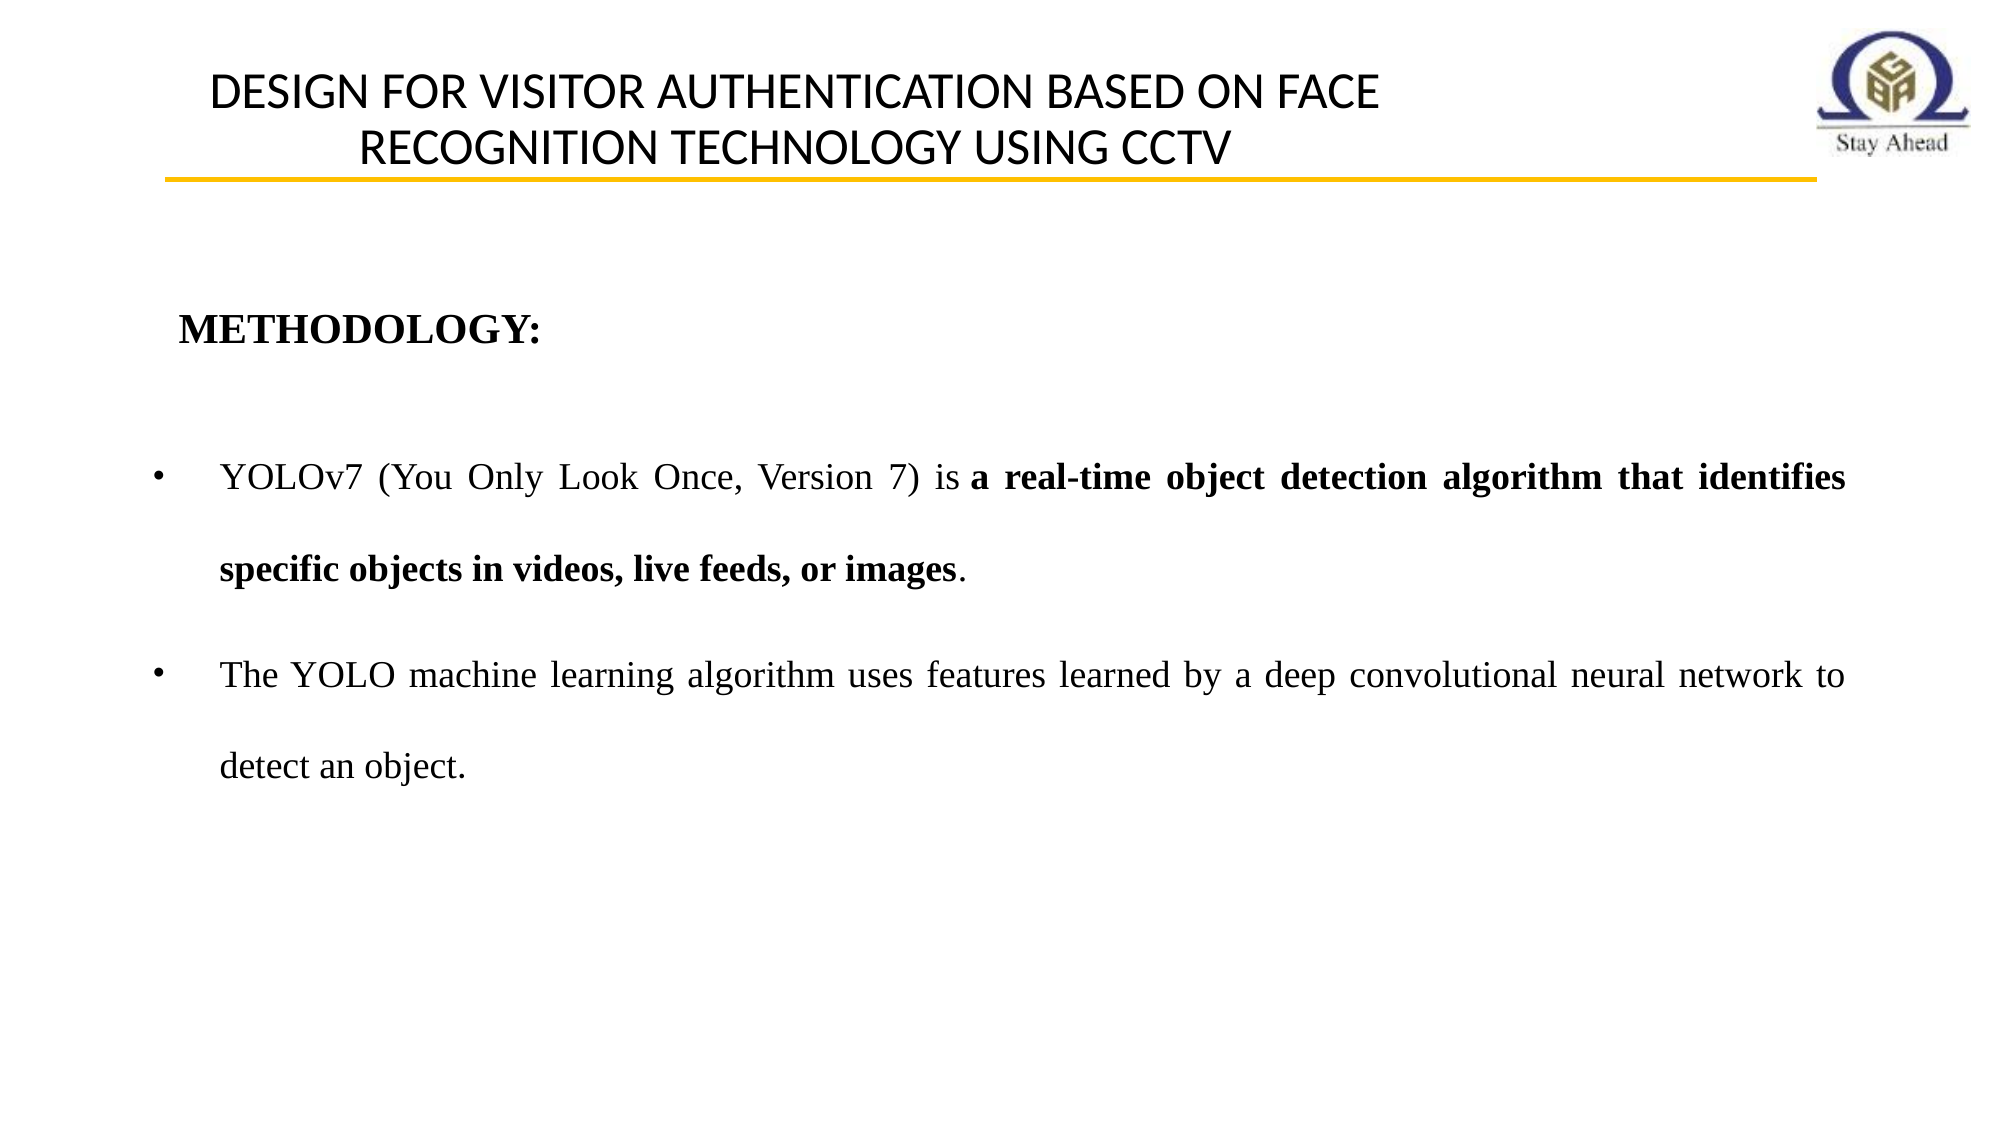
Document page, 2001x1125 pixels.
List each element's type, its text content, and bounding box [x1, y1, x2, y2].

picture [1816, 28, 1971, 157]
title DESIGN FOR VISITOR AUTHENTICATION BASED ON FACE RECOGNITION TECHNOLOGY USING CCTV [137, 59, 1454, 180]
list METHODOLOGY: YOLOv7 (You Only Look Once, Version 7) is a real-time object detection algorithm that identifies specific objects in videos, live feeds, or images. The YOLO machine learning algorithm uses features learned by a deep convolutional neural network to detect an object. [137, 299, 1863, 1014]
